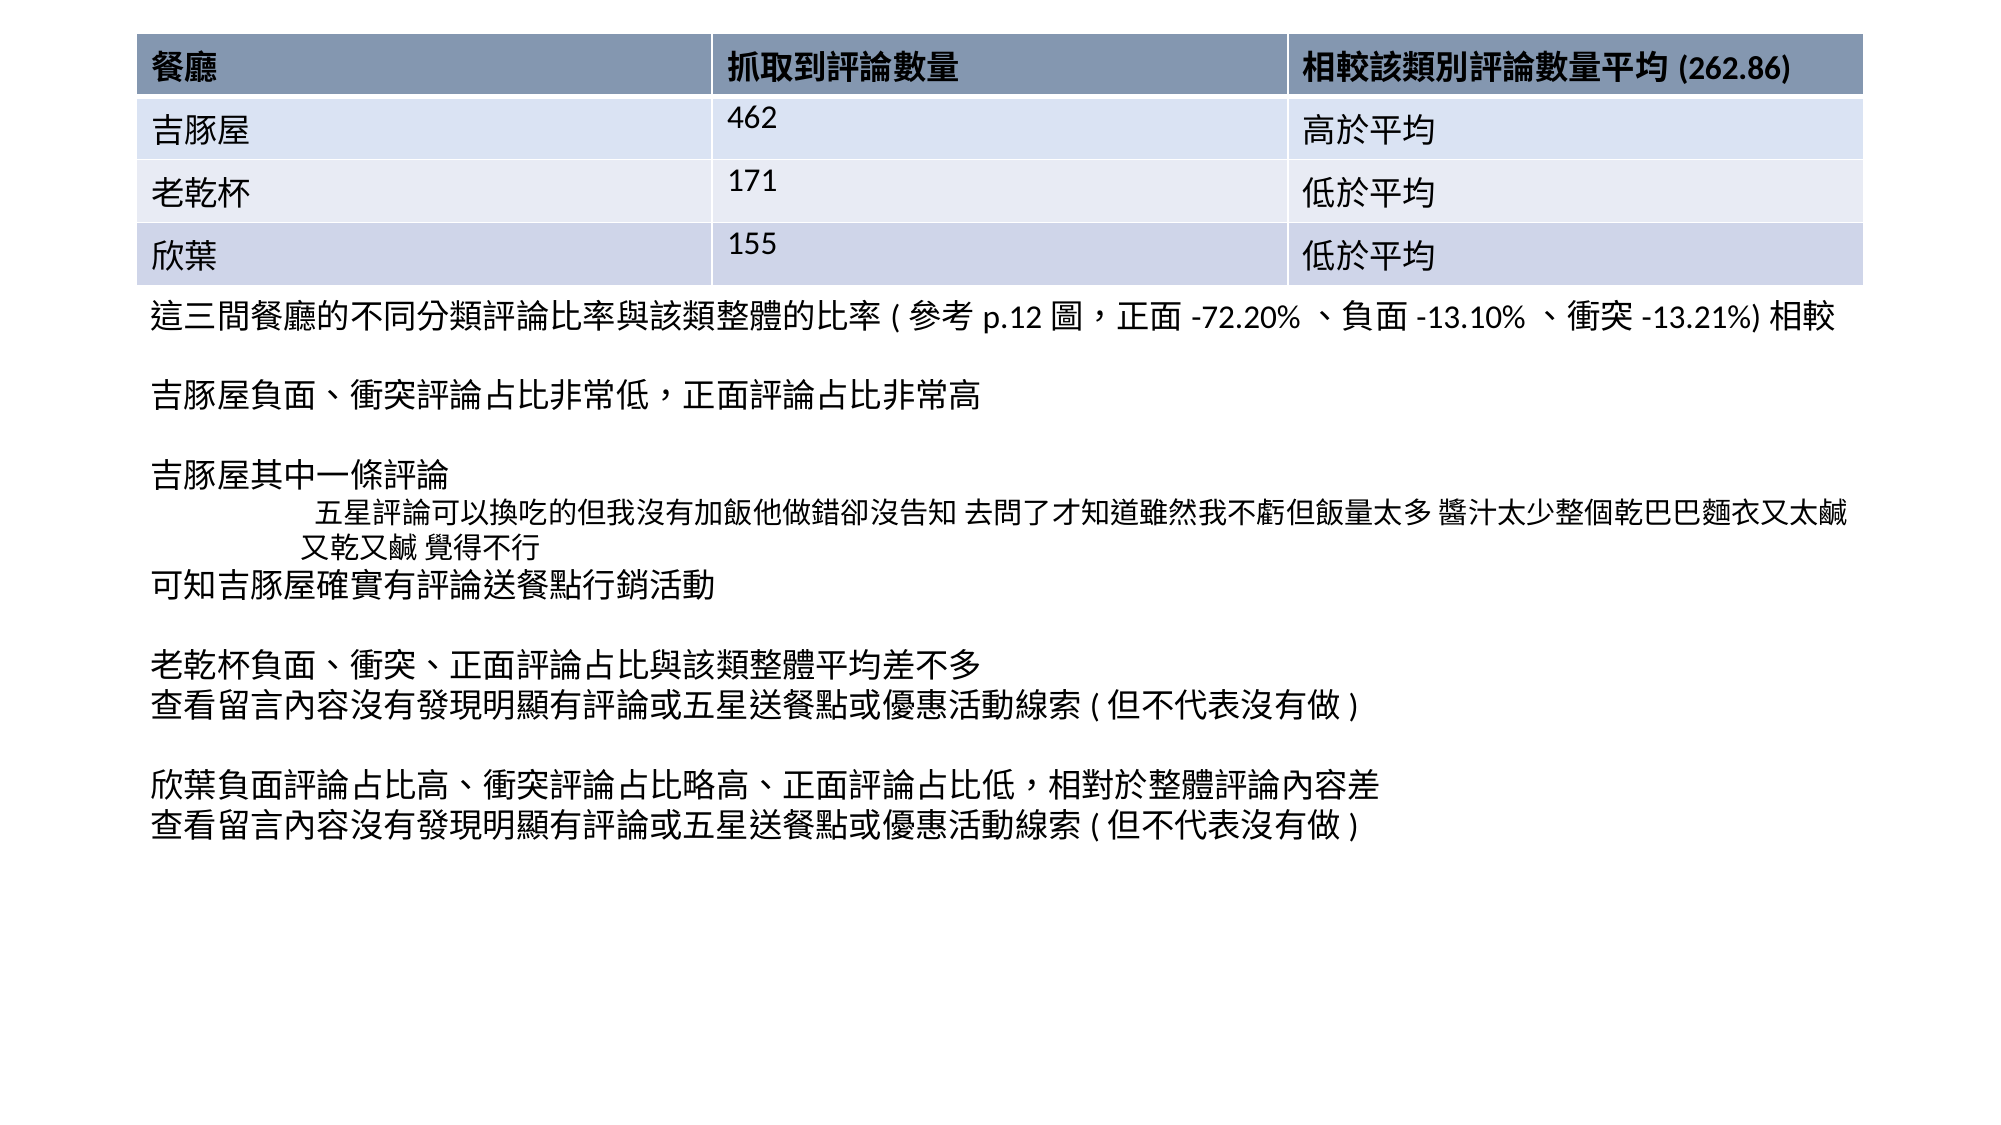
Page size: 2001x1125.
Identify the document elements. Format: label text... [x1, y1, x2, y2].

table_cell 低於平均 [1289, 223, 1863, 285]
table_header 相較該類別評論數量平均(262.86) [1289, 34, 1863, 94]
table_cell 欣葉 [137, 223, 711, 285]
table_cell 高於平均 [1289, 99, 1863, 159]
table_header 餐廳 [137, 34, 711, 94]
table_cell 低於平均 [1289, 160, 1863, 222]
text_box 這三間餐廳的不同分類評論比率與該類整體的比率(參考p.12圖，正面-72.20%、負面-13.10%、衝突-13.21%)相較 吉豚屋負面、衝突評論占比非常低，正面評論占比非常高 吉豚屋其中一條評論 五星評論可以換吃的但我沒有加飯他做錯卻沒告知 去問了才知道雖然我不虧但飯量太多 醬汁太少整個乾巴巴麵衣又太鹹 又乾又鹹 覺得不行 可知吉豚屋確實有評論送餐點行銷活動 老乾杯負面、衝突、正面評論占比與該類整體平均差不多 查看留言內容沒有發現明顯有評論或五星送餐點或優惠活動線索(但不代表沒有做) 欣葉負面評論占比高、衝突評論占比略高、正面評論占比低，相對於整體評論內容差 查看留言內容沒有發現明顯有評論或五星送餐點或優惠活動線索(但不代表沒有做) [136, 287, 1864, 931]
table_cell 155 [713, 223, 1287, 285]
table_cell 171 [713, 160, 1287, 222]
table_header 抓取到評論數量 [713, 34, 1287, 94]
table_cell 吉豚屋 [137, 99, 711, 159]
table_cell 老乾杯 [137, 160, 711, 222]
table_cell 462 [713, 99, 1287, 159]
